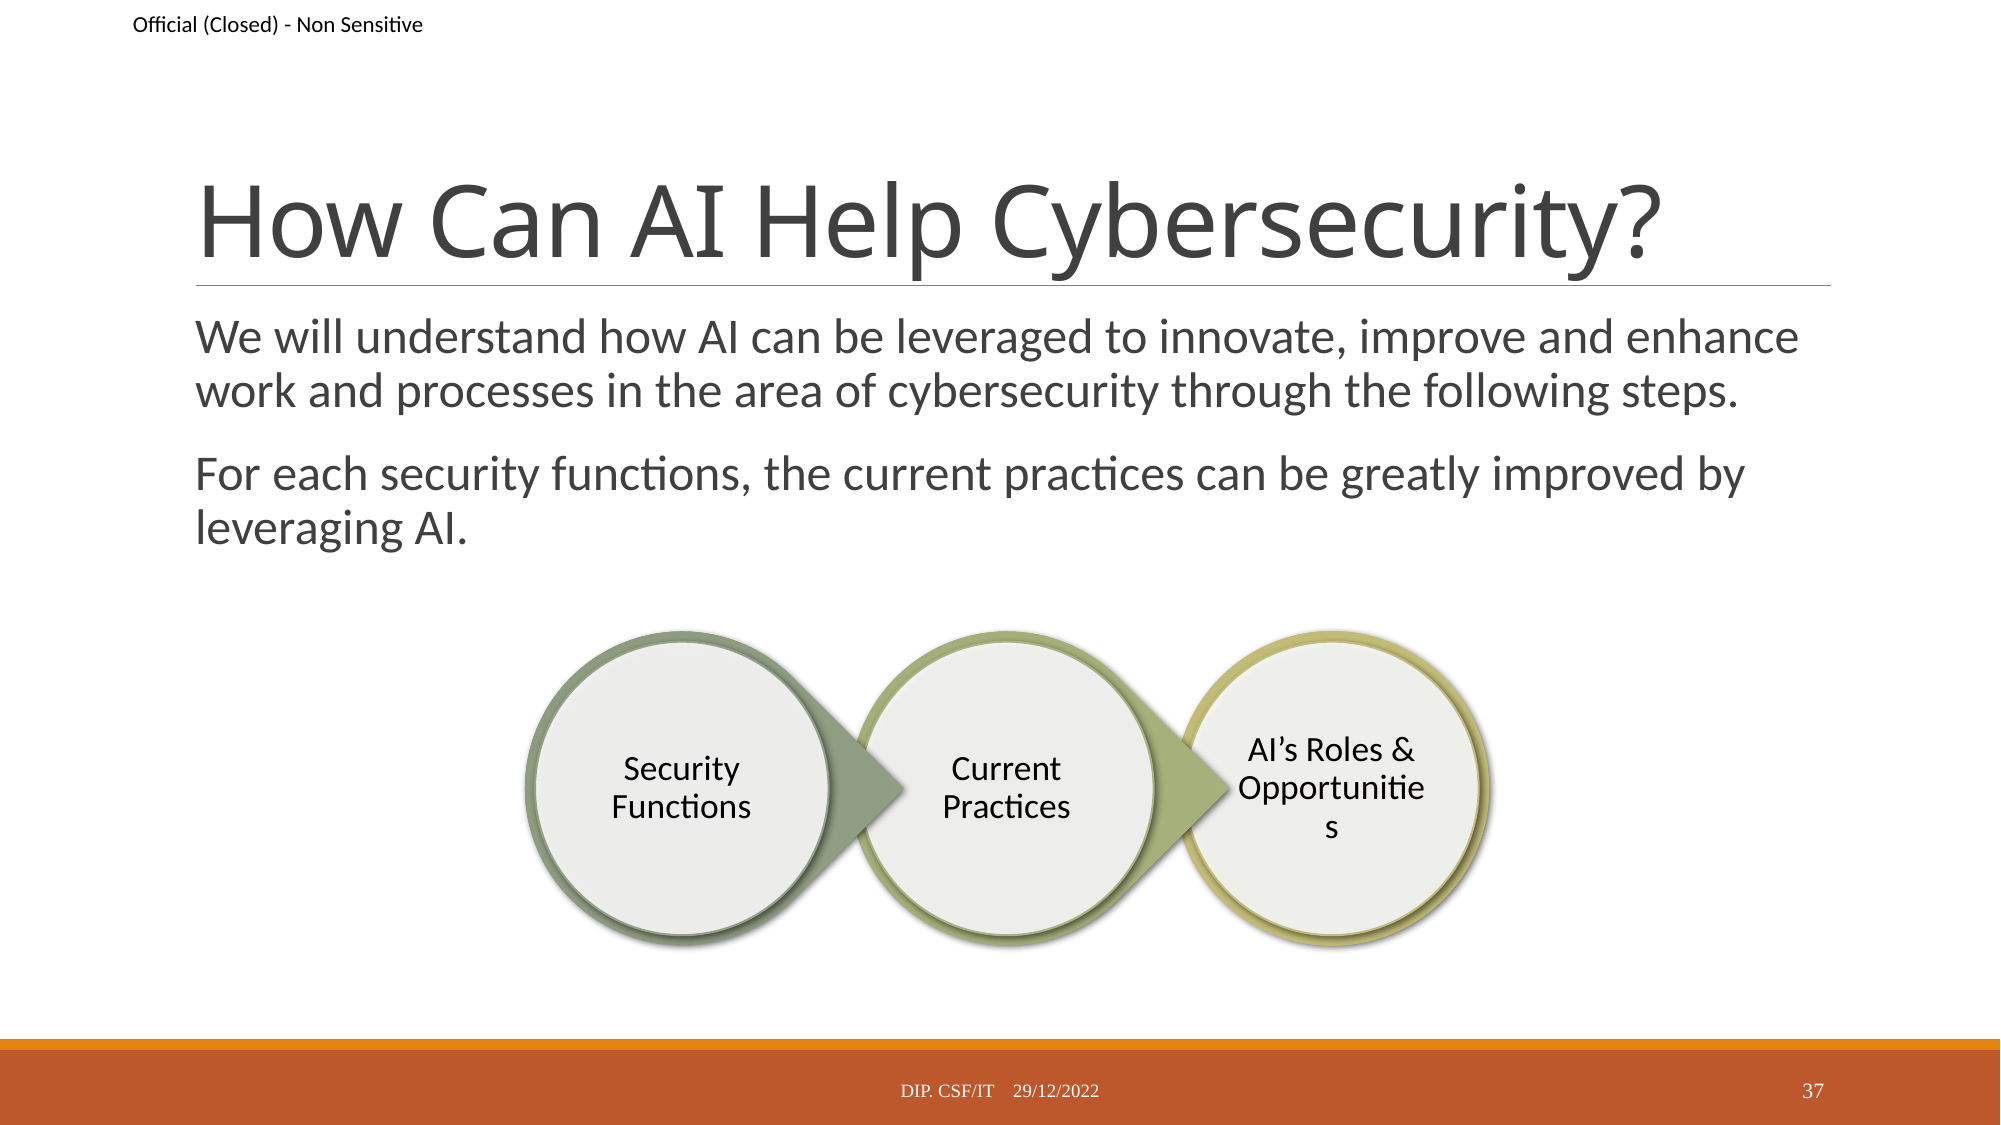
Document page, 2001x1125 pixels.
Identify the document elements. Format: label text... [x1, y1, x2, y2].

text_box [444, 511, 1506, 1065]
title How Can AI Help Cybersecurity? [180, 47, 1830, 285]
list We will understand how AI can be leveraged to innovate, improve and enhance work and processes in the area of cybersecurity through the following steps. For each security functions, the current practices can be greatly improved by leveraging AI. [180, 302, 1830, 963]
footer Dip. CSF/IT 29/12/2022 [604, 1073, 1396, 1120]
slide_number 37 [1624, 1059, 1840, 1120]
